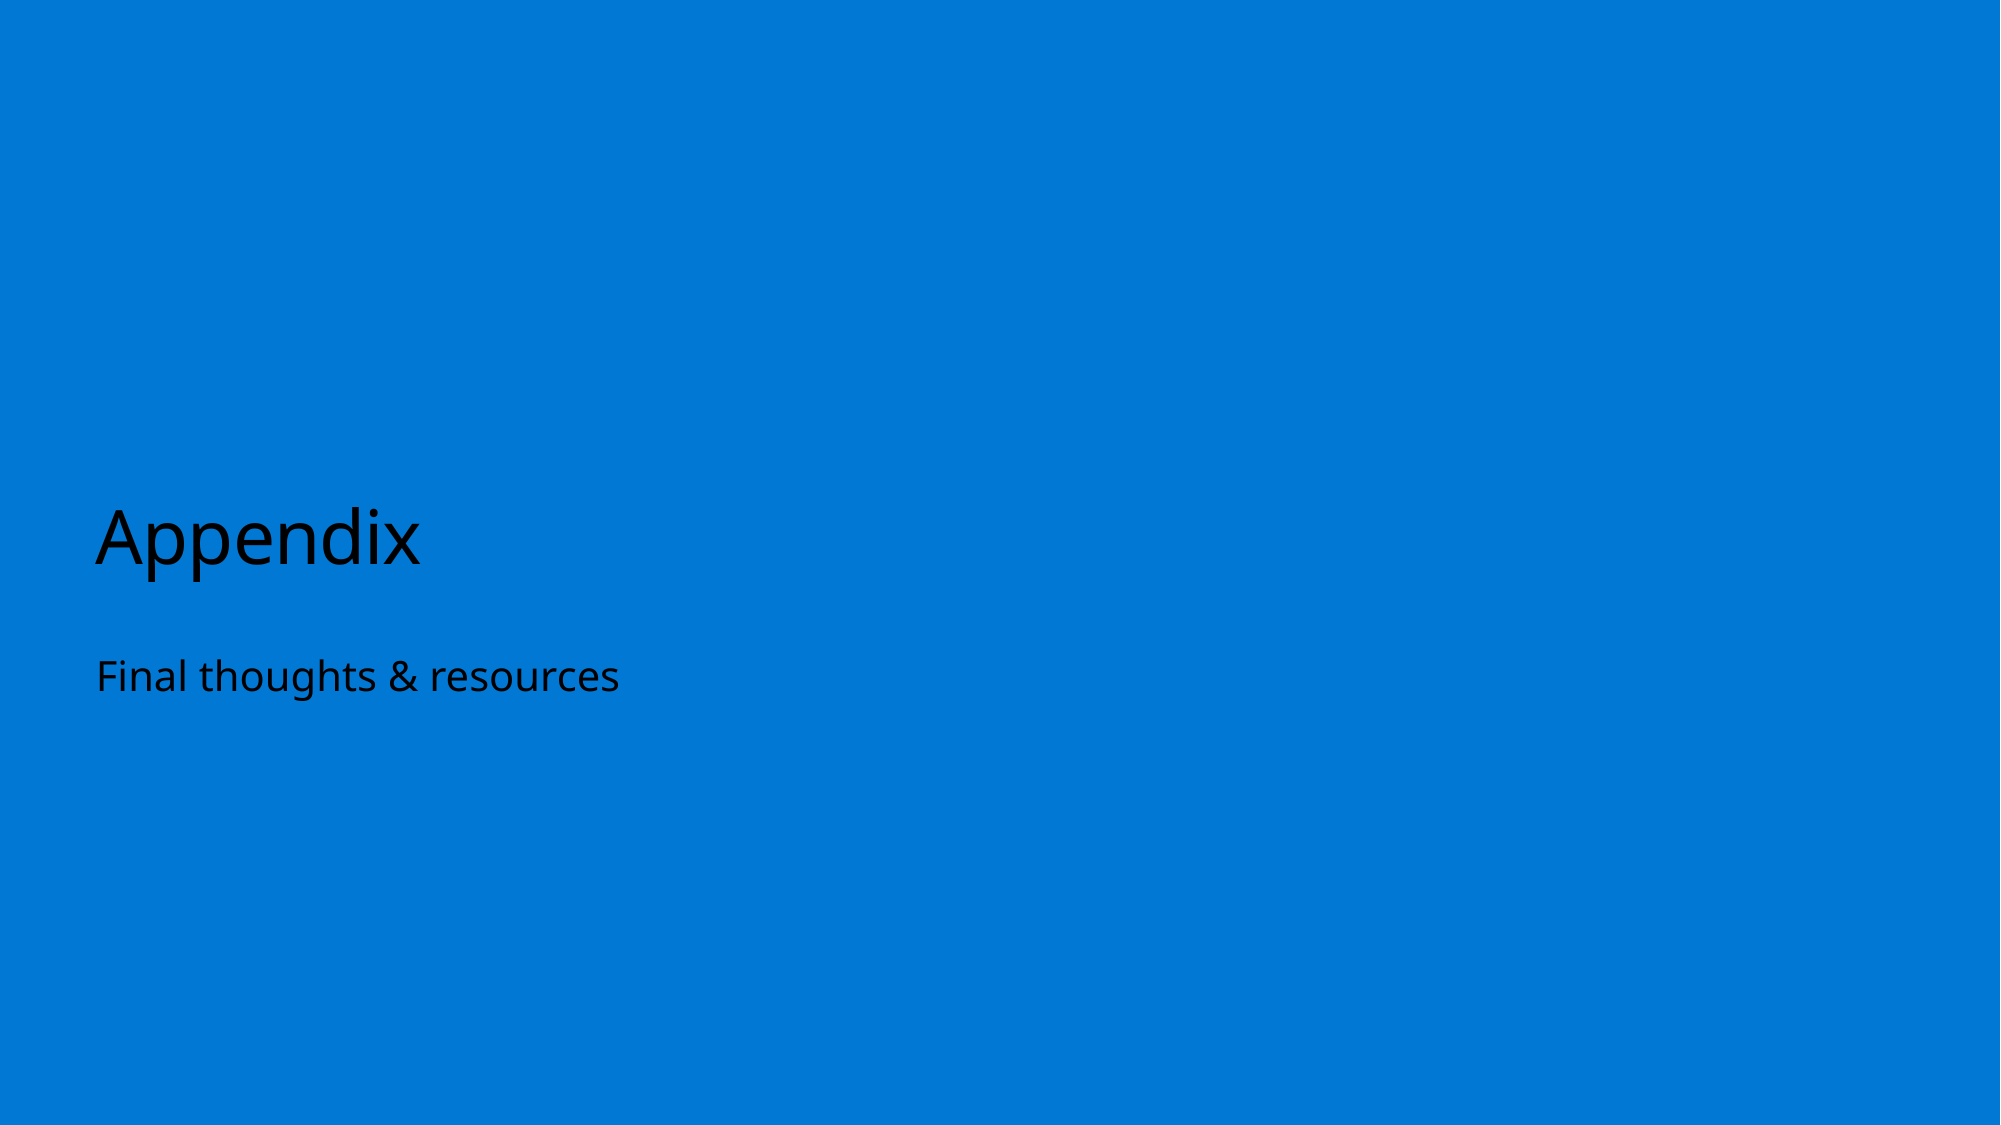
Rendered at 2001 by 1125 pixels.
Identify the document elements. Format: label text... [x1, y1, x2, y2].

title Appendix [95, 488, 1596, 580]
list Final thoughts & resources [95, 650, 1596, 701]
